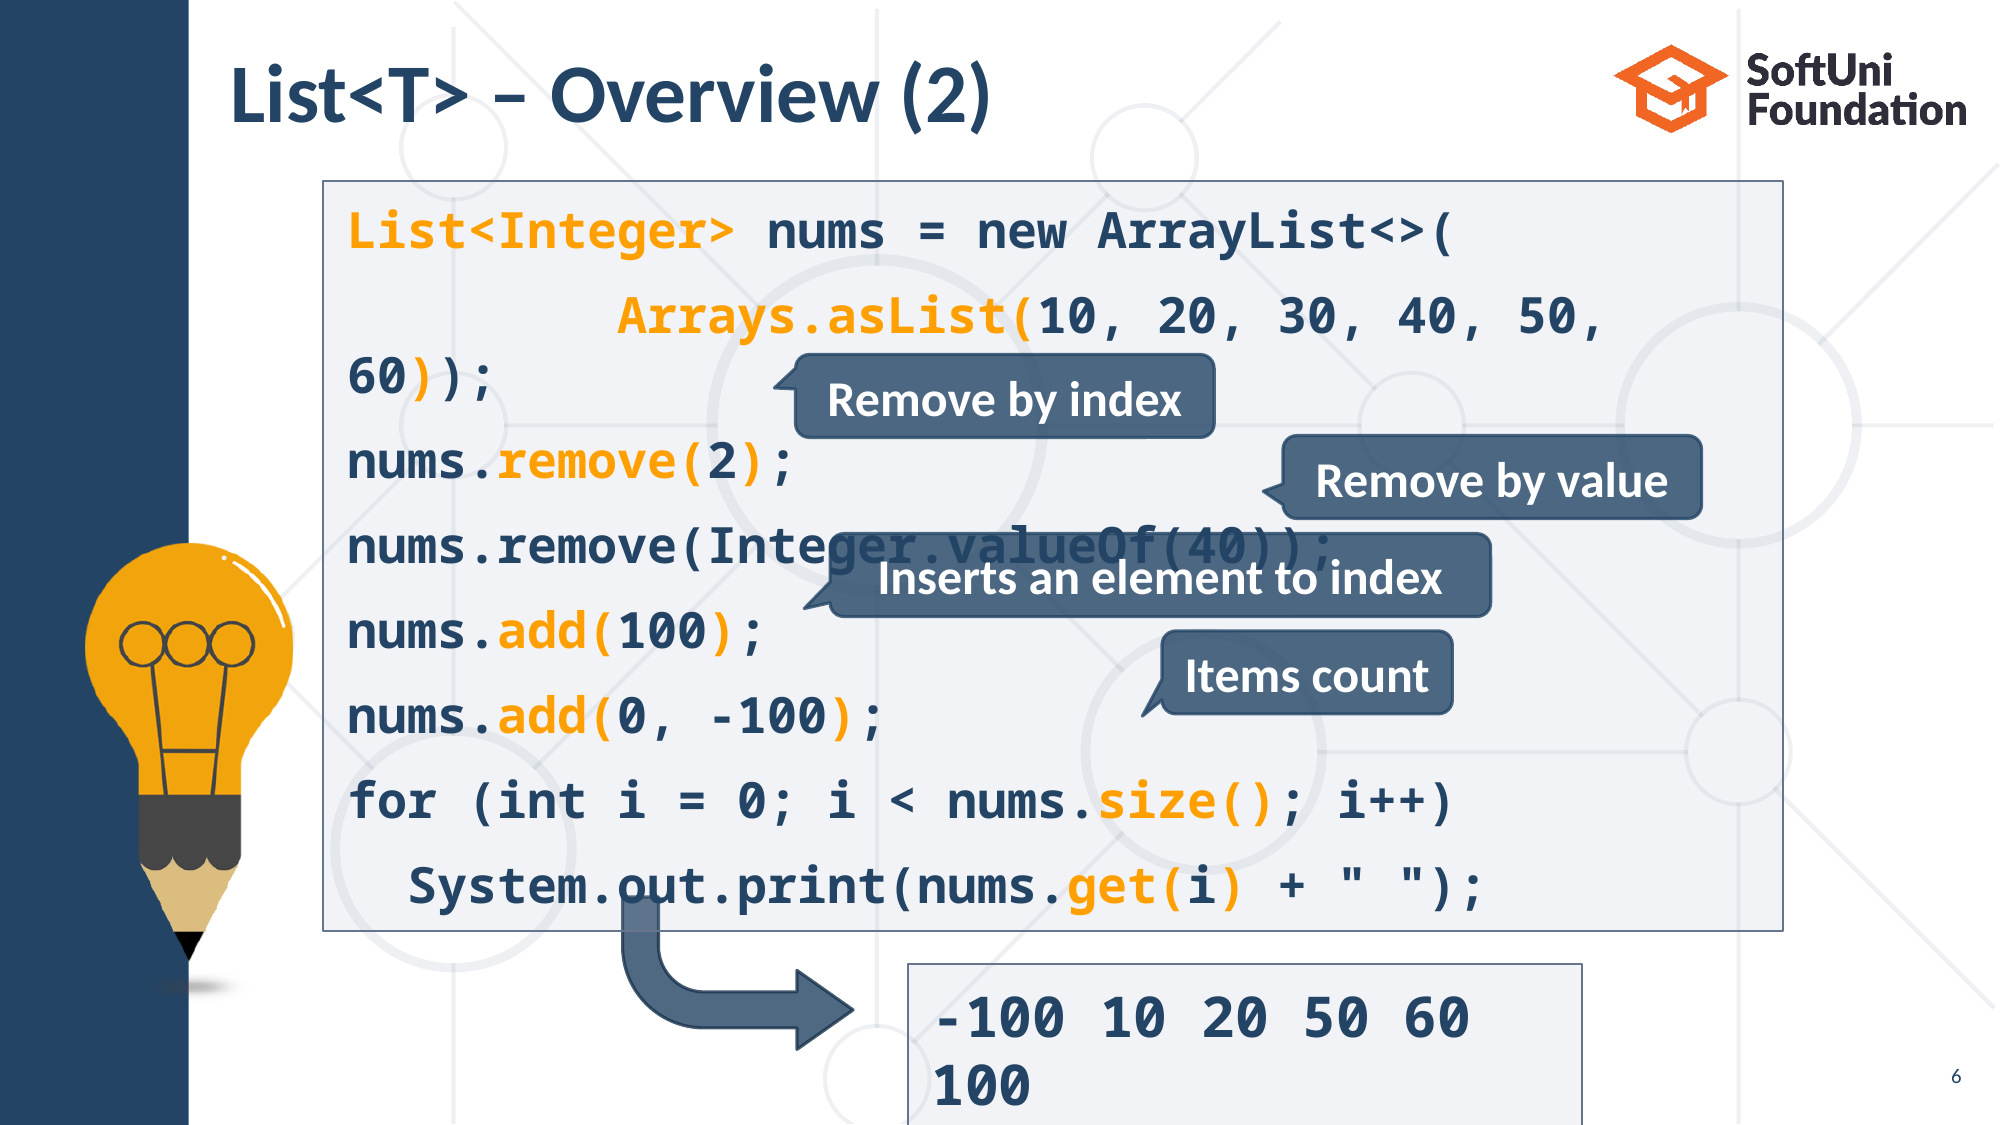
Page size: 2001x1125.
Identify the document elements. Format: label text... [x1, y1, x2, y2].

text_box Items count [1140, 628, 1455, 718]
title List<T> – Overview (2) [212, 16, 1591, 162]
text_box Remove by index [772, 352, 1217, 440]
text_box Remove by value [1261, 433, 1704, 521]
slide_number 6 [1897, 1049, 1968, 1101]
text_box Inserts an element to index [802, 531, 1493, 619]
picture [85, 543, 293, 1003]
text_box -100 10 20 50 60 100 [907, 963, 1583, 1125]
text_box [620, 932, 856, 1052]
text_box List<Integer> nums = new ArrayList<>( Arrays.asList(10, 20, 30, 40, 50, 60)); nums.remove(2); nums.remove(Integer.valueOf(40)); nums.add(100); nums.add(0, -100); for (int i = 0; i < nums.size(); i++) System.out.print(nums.get(i) + " "); [323, 180, 1784, 932]
picture [1613, 44, 1966, 133]
